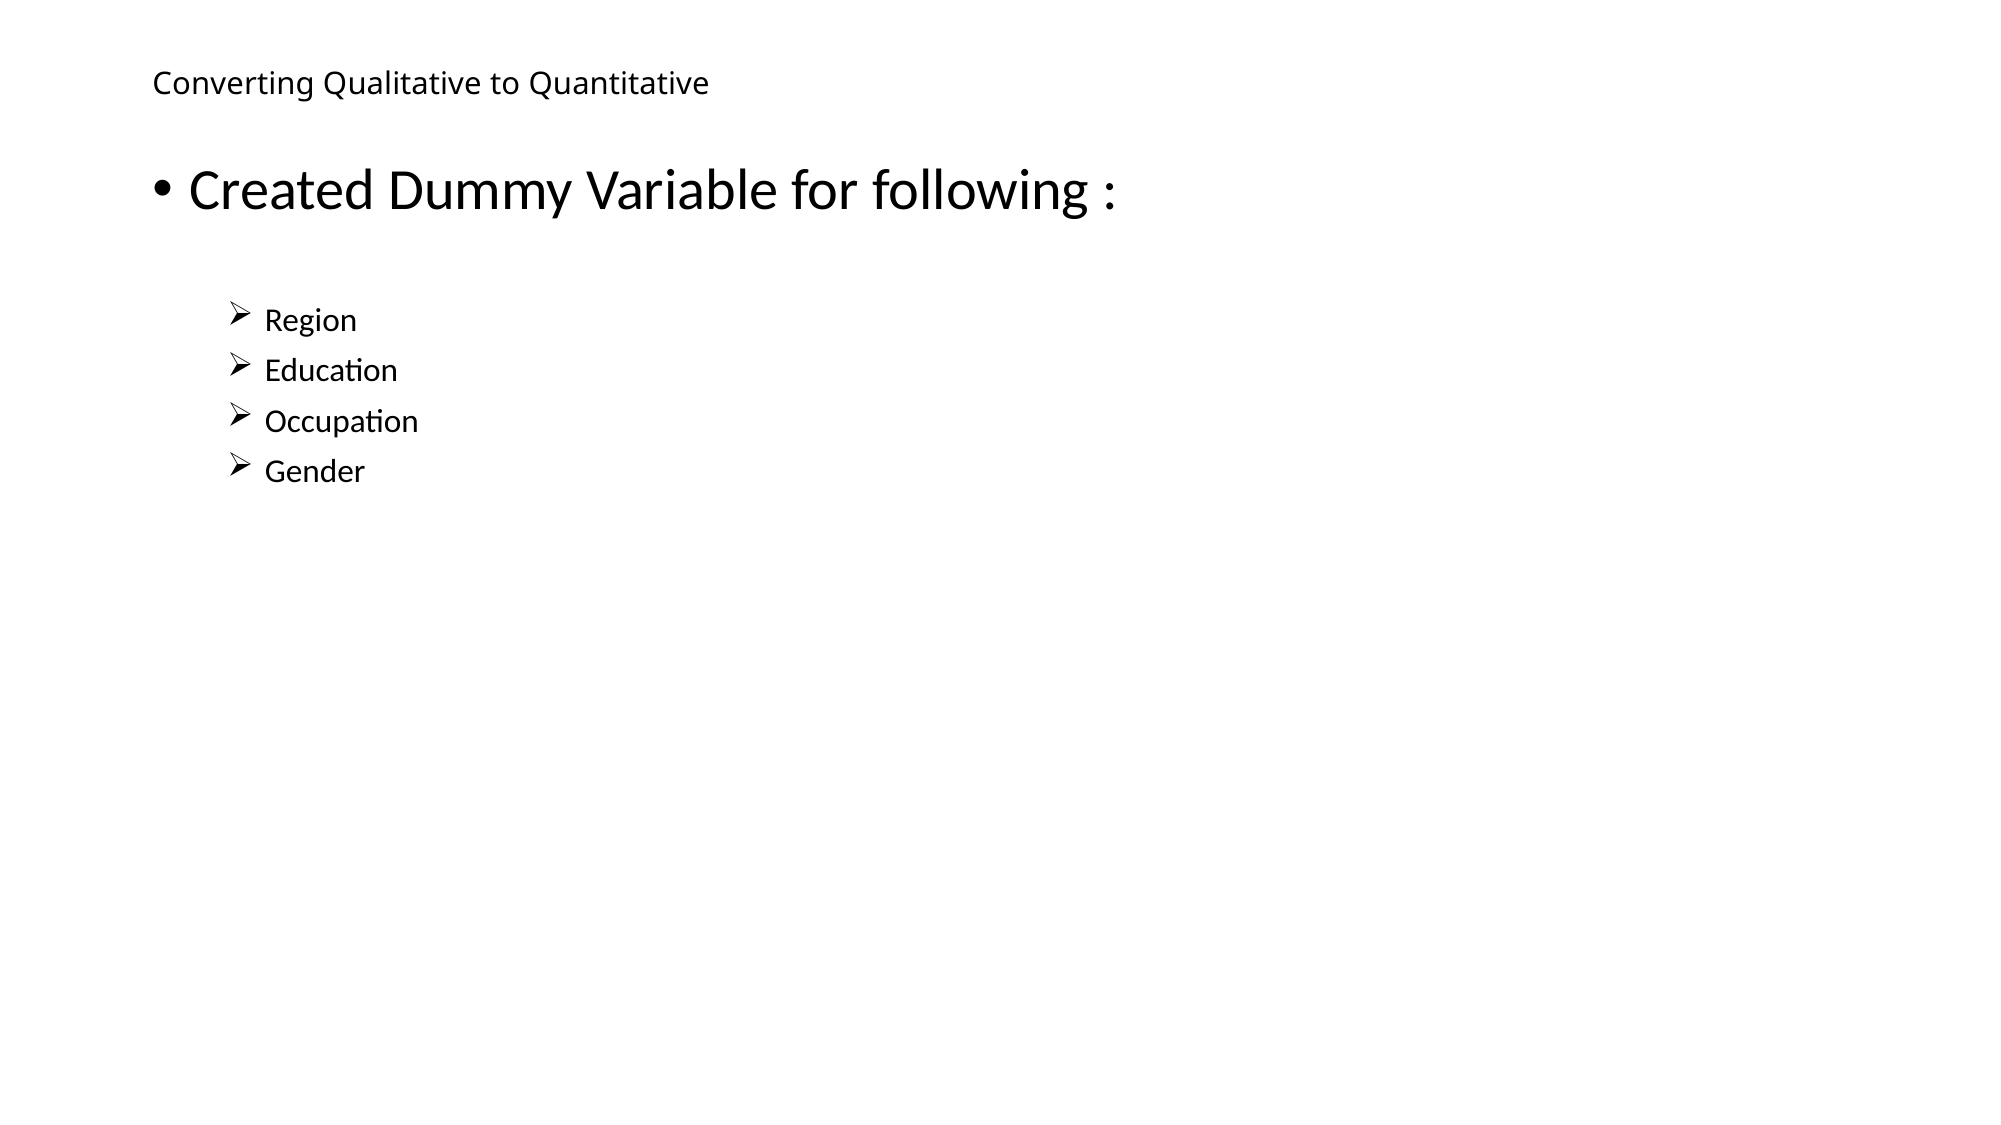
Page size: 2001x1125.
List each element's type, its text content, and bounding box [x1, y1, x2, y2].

title Converting Qualitative to Quantitative [137, 59, 1863, 110]
list Created Dummy Variable for following : Region Education Occupation Gender [137, 151, 1863, 1014]
